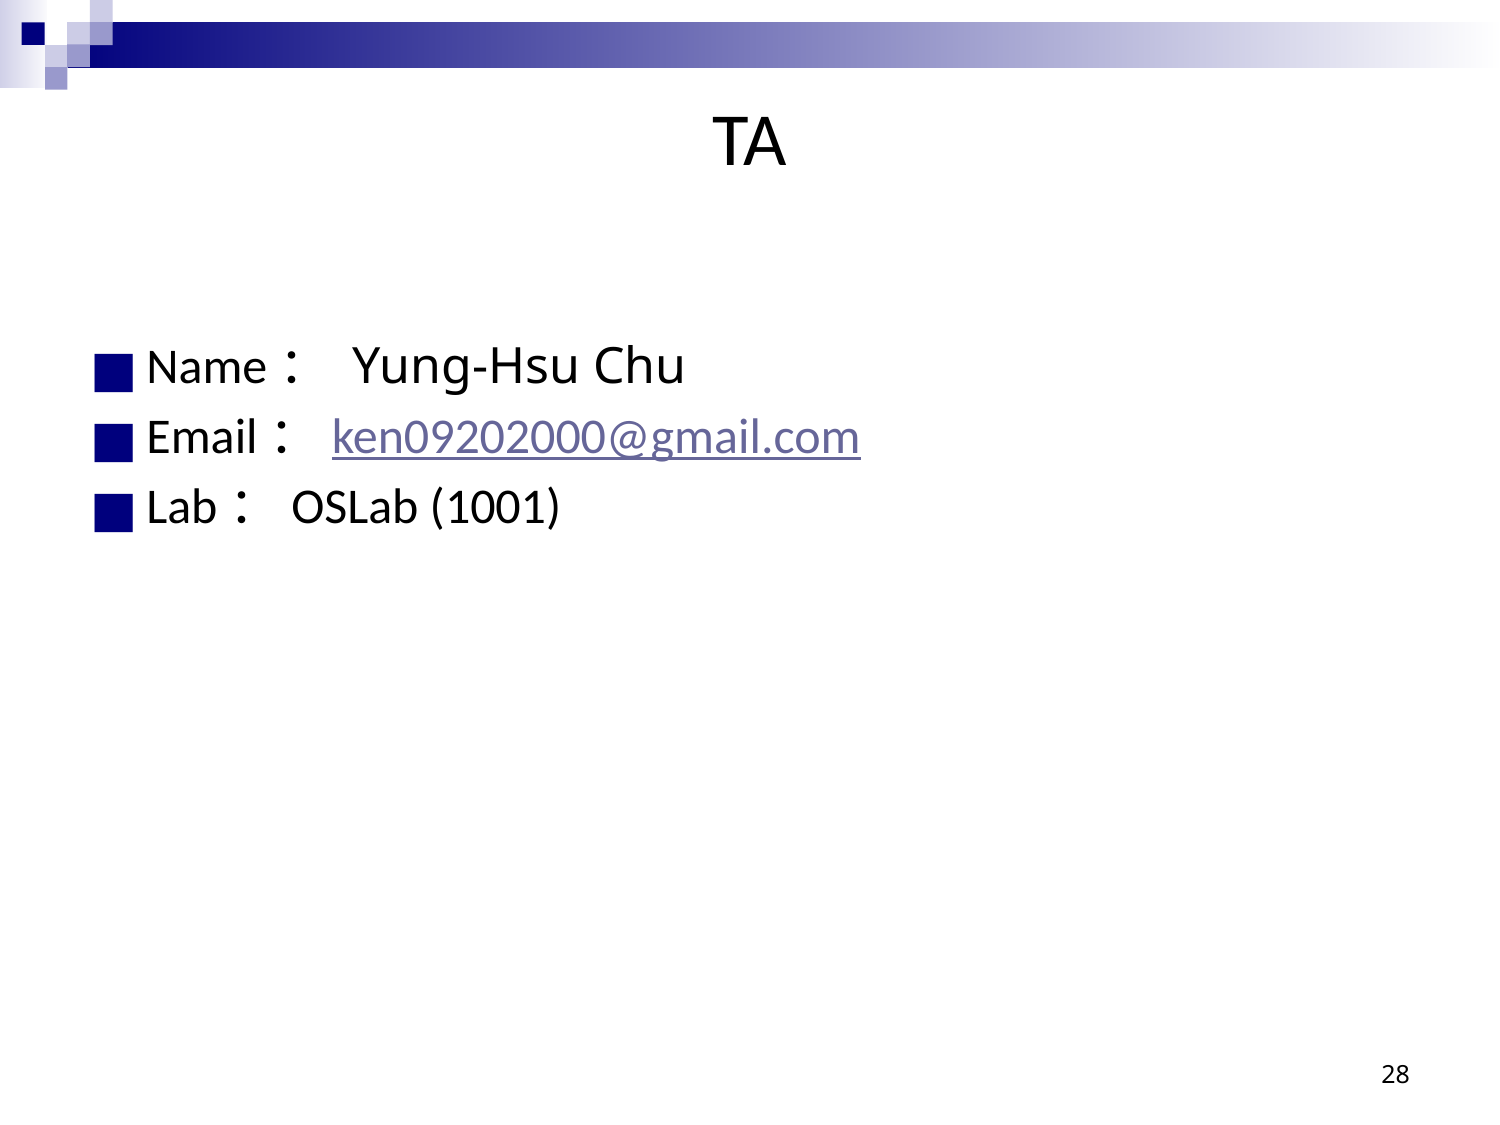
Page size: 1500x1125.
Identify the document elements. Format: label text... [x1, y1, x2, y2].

slide_number 28 [1074, 1025, 1425, 1100]
title TA [75, 75, 1425, 197]
list Name： Yung-Hsu Chu Email：ken09202000@gmail.com Lab：OSLab (1001) [75, 207, 1425, 1059]
